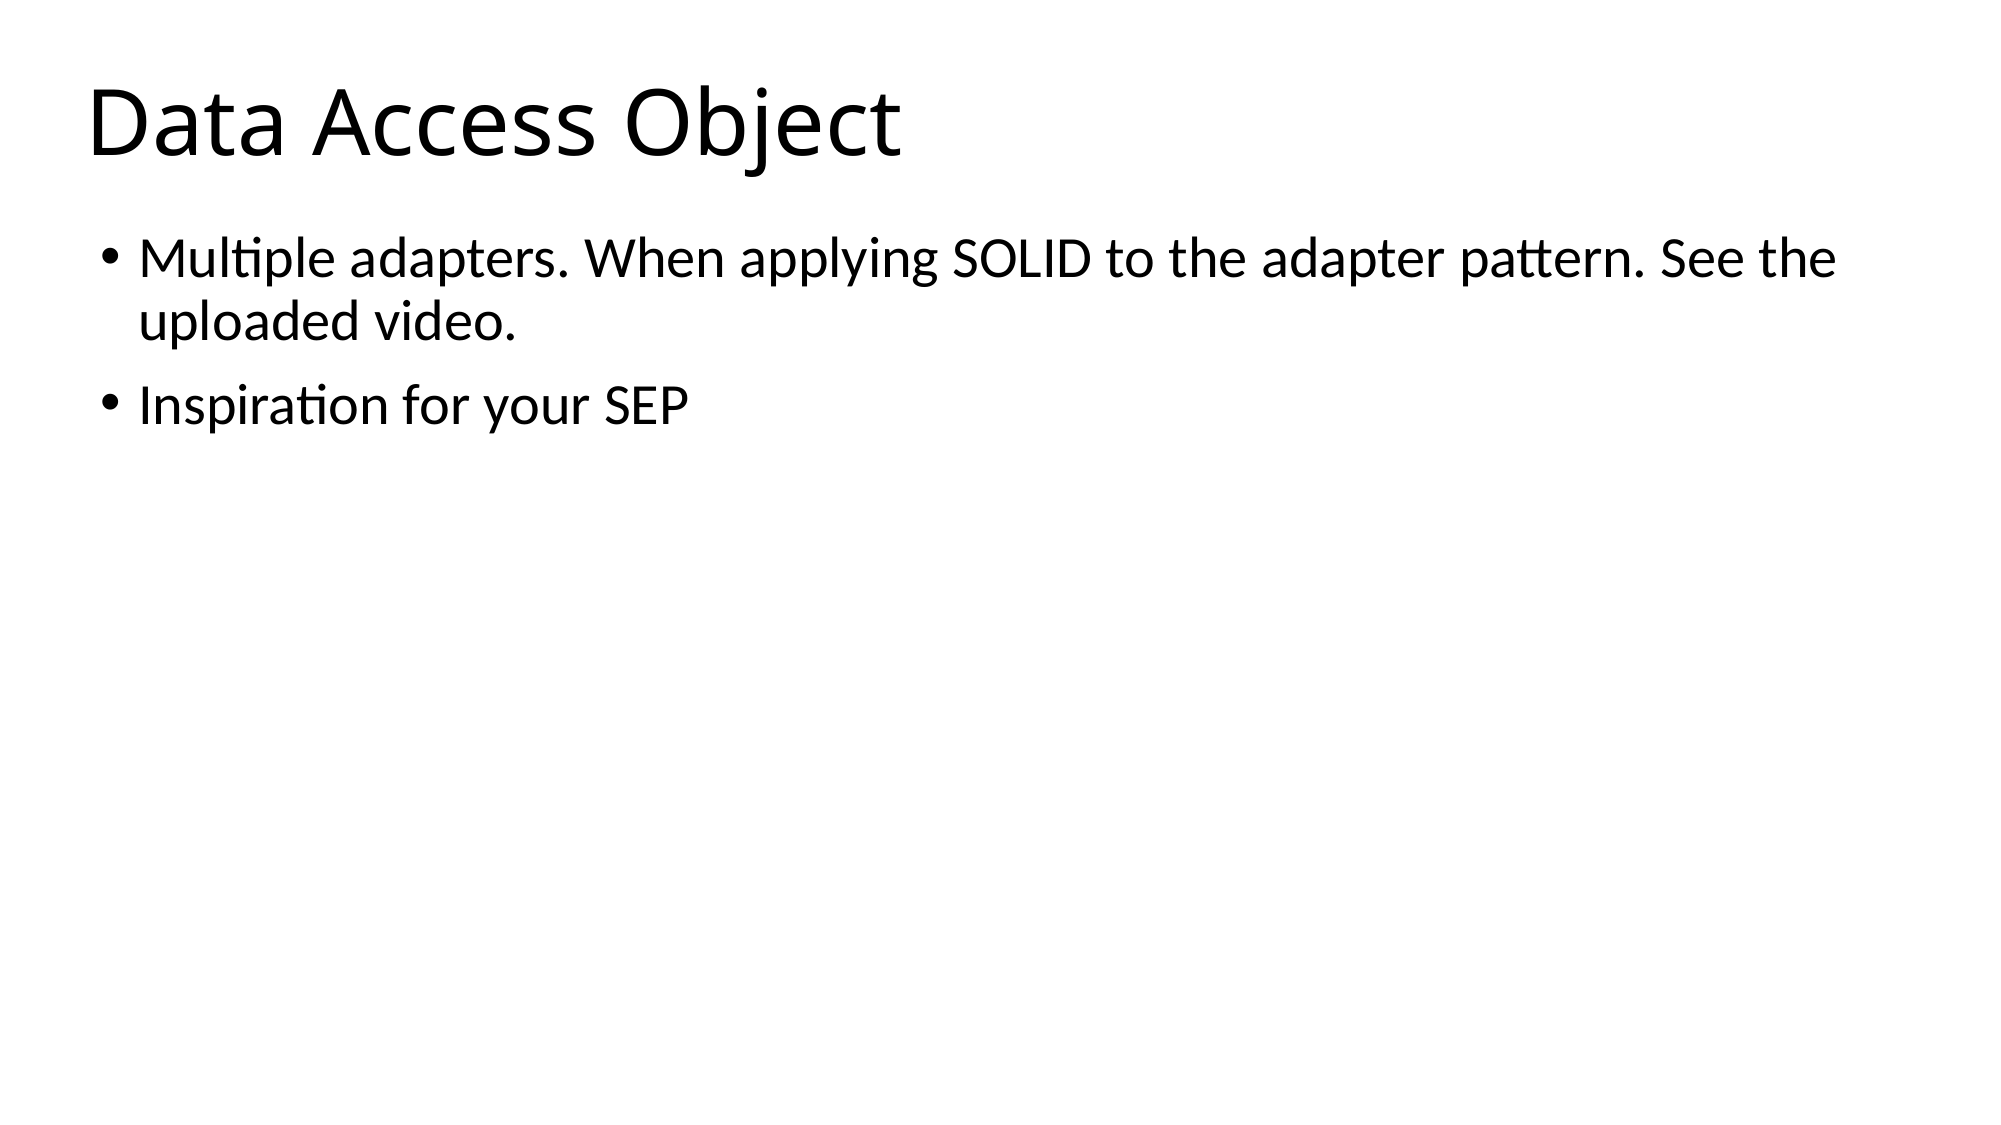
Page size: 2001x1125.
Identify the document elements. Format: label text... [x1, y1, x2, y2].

title Data Access Object [85, 58, 2000, 199]
list Multiple adapters. When applying SOLID to the adapter pattern. See the uploaded video. Inspiration for your SEP [85, 219, 2000, 1034]
